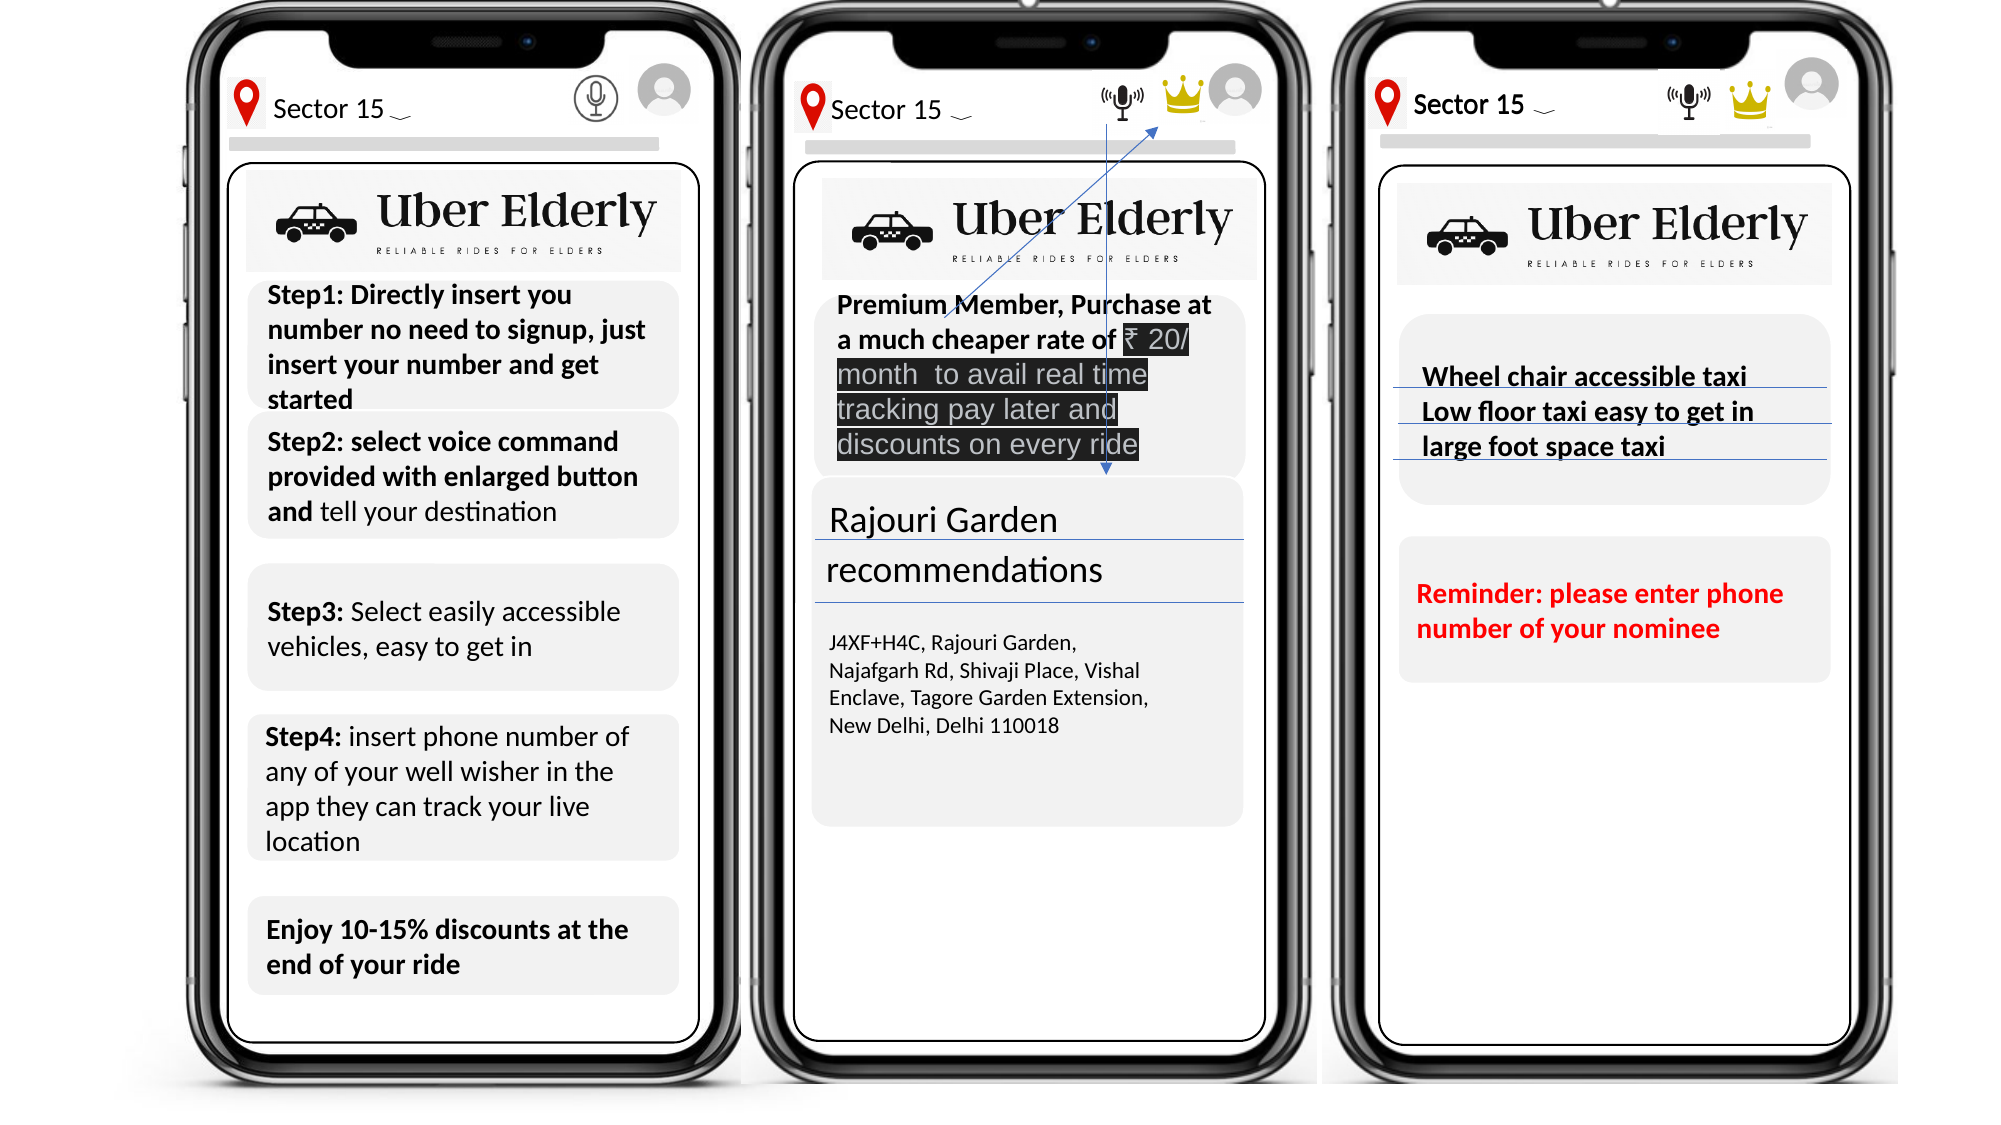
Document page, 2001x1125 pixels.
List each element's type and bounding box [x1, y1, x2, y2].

picture [75, 0, 1317, 1125]
picture [1322, 0, 1898, 1084]
text_box [1107, 126, 1159, 318]
text_box [944, 126, 1106, 318]
